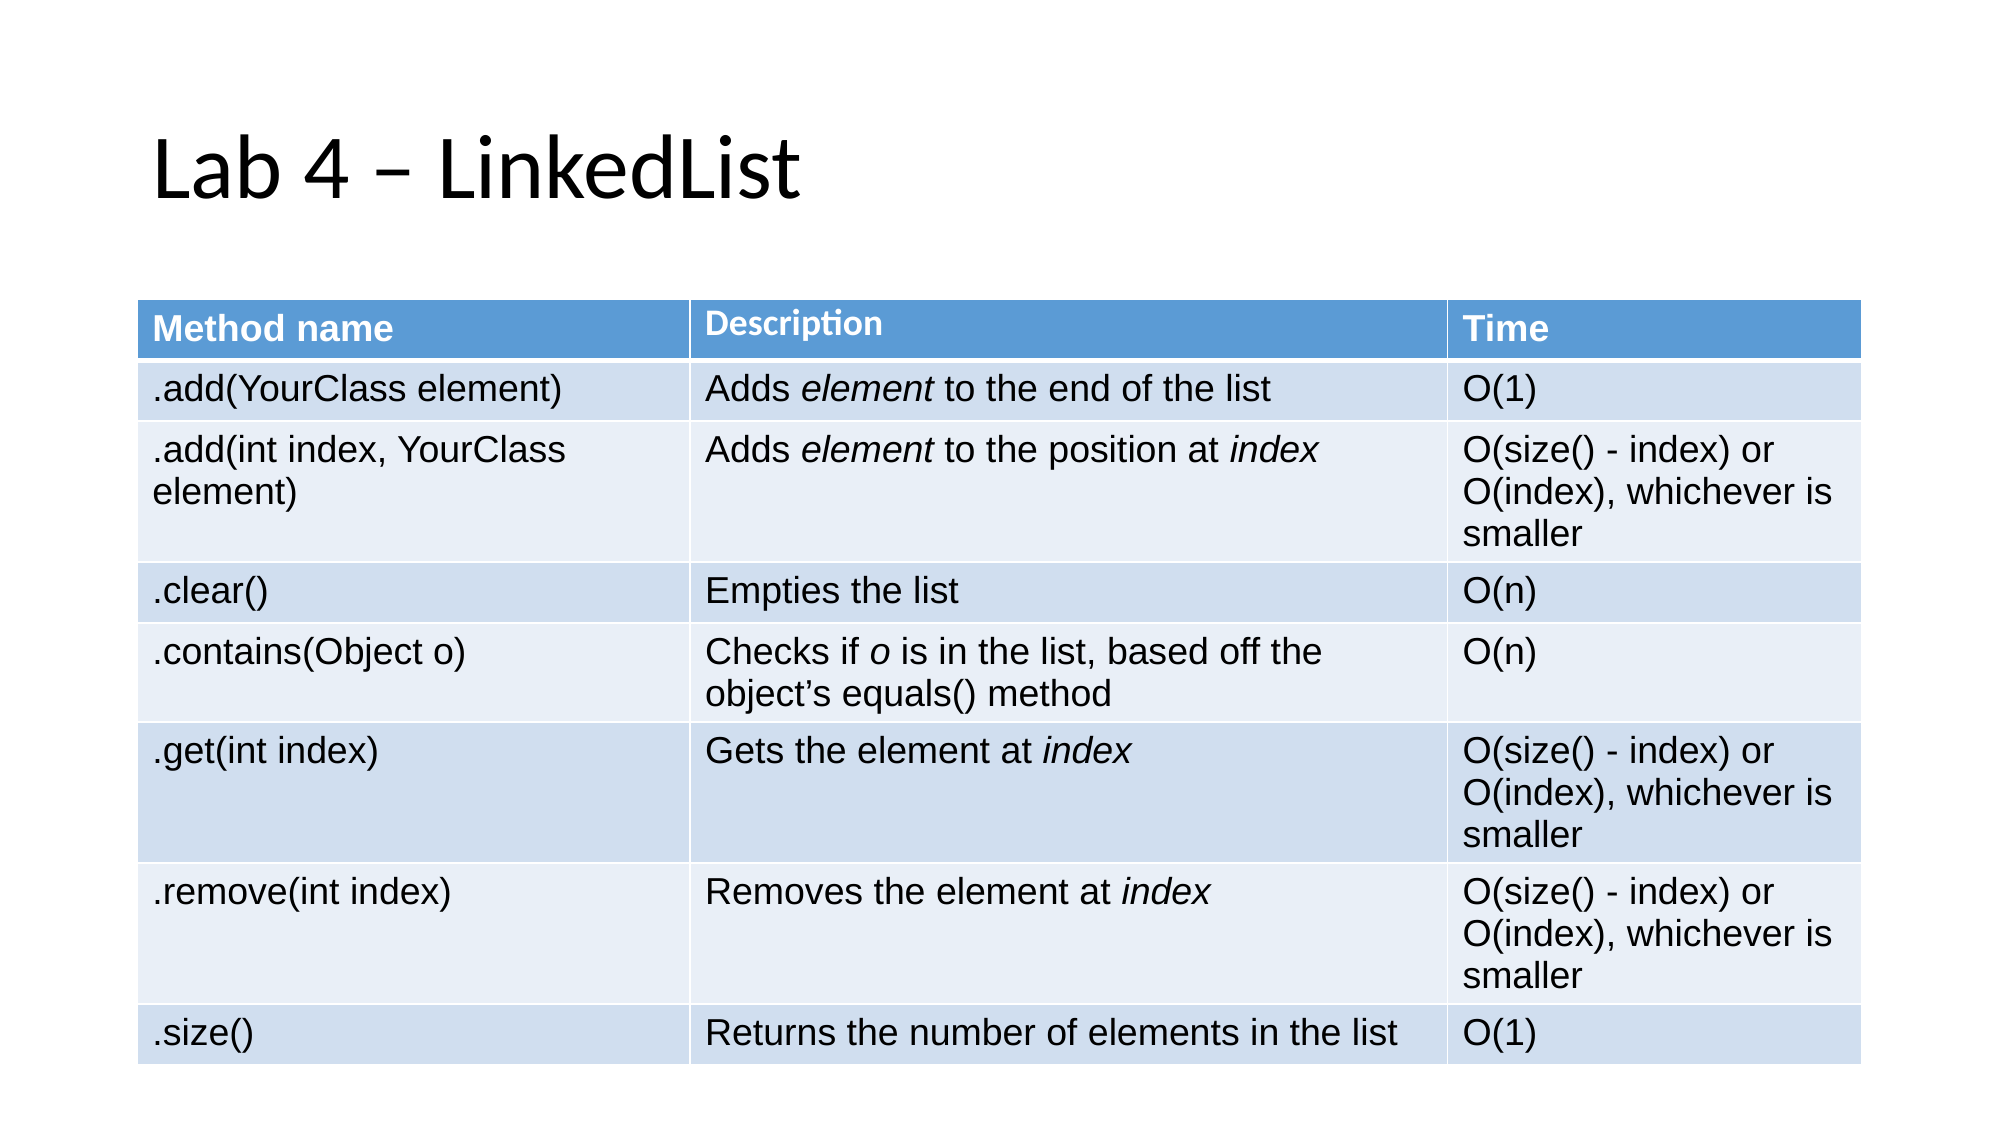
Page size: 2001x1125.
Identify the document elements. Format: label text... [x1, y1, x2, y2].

table_cell .add(YourClass element) [138, 363, 689, 420]
table_cell .add(int index, YourClass element) [138, 422, 689, 561]
table_cell O(size() - index) or O(index), whichever is smaller [1448, 422, 1861, 561]
table_cell .remove(int index) [138, 864, 689, 1003]
table_cell O(1) [1448, 1005, 1861, 1064]
table_cell O(n) [1448, 624, 1861, 721]
table_cell Adds element to the end of the list [691, 363, 1447, 420]
table_cell .clear() [138, 563, 689, 622]
table_cell Gets the element at index [691, 723, 1447, 862]
table_header Time [1448, 300, 1861, 358]
table_cell Empties the list [691, 563, 1447, 622]
table_cell O(size() - index) or O(index), whichever is smaller [1448, 723, 1861, 862]
table_cell .size() [138, 1005, 689, 1064]
table_cell Checks if o is in the list, based off the object’s equals() method [691, 624, 1447, 721]
table_cell O(size() - index) or O(index), whichever is smaller [1448, 864, 1861, 1003]
title Lab 4 – LinkedList [137, 59, 1863, 278]
table_cell .get(int index) [138, 723, 689, 862]
table_header Description [691, 300, 1447, 358]
table_cell Returns the number of elements in the list [691, 1005, 1447, 1064]
table_cell Adds element to the position at index [691, 422, 1447, 561]
table_cell .contains(Object o) [138, 624, 689, 721]
table_header Method name [138, 300, 689, 358]
table_cell Removes the element at index [691, 864, 1447, 1003]
table_cell O(1) [1448, 363, 1861, 420]
table_cell O(n) [1448, 563, 1861, 622]
